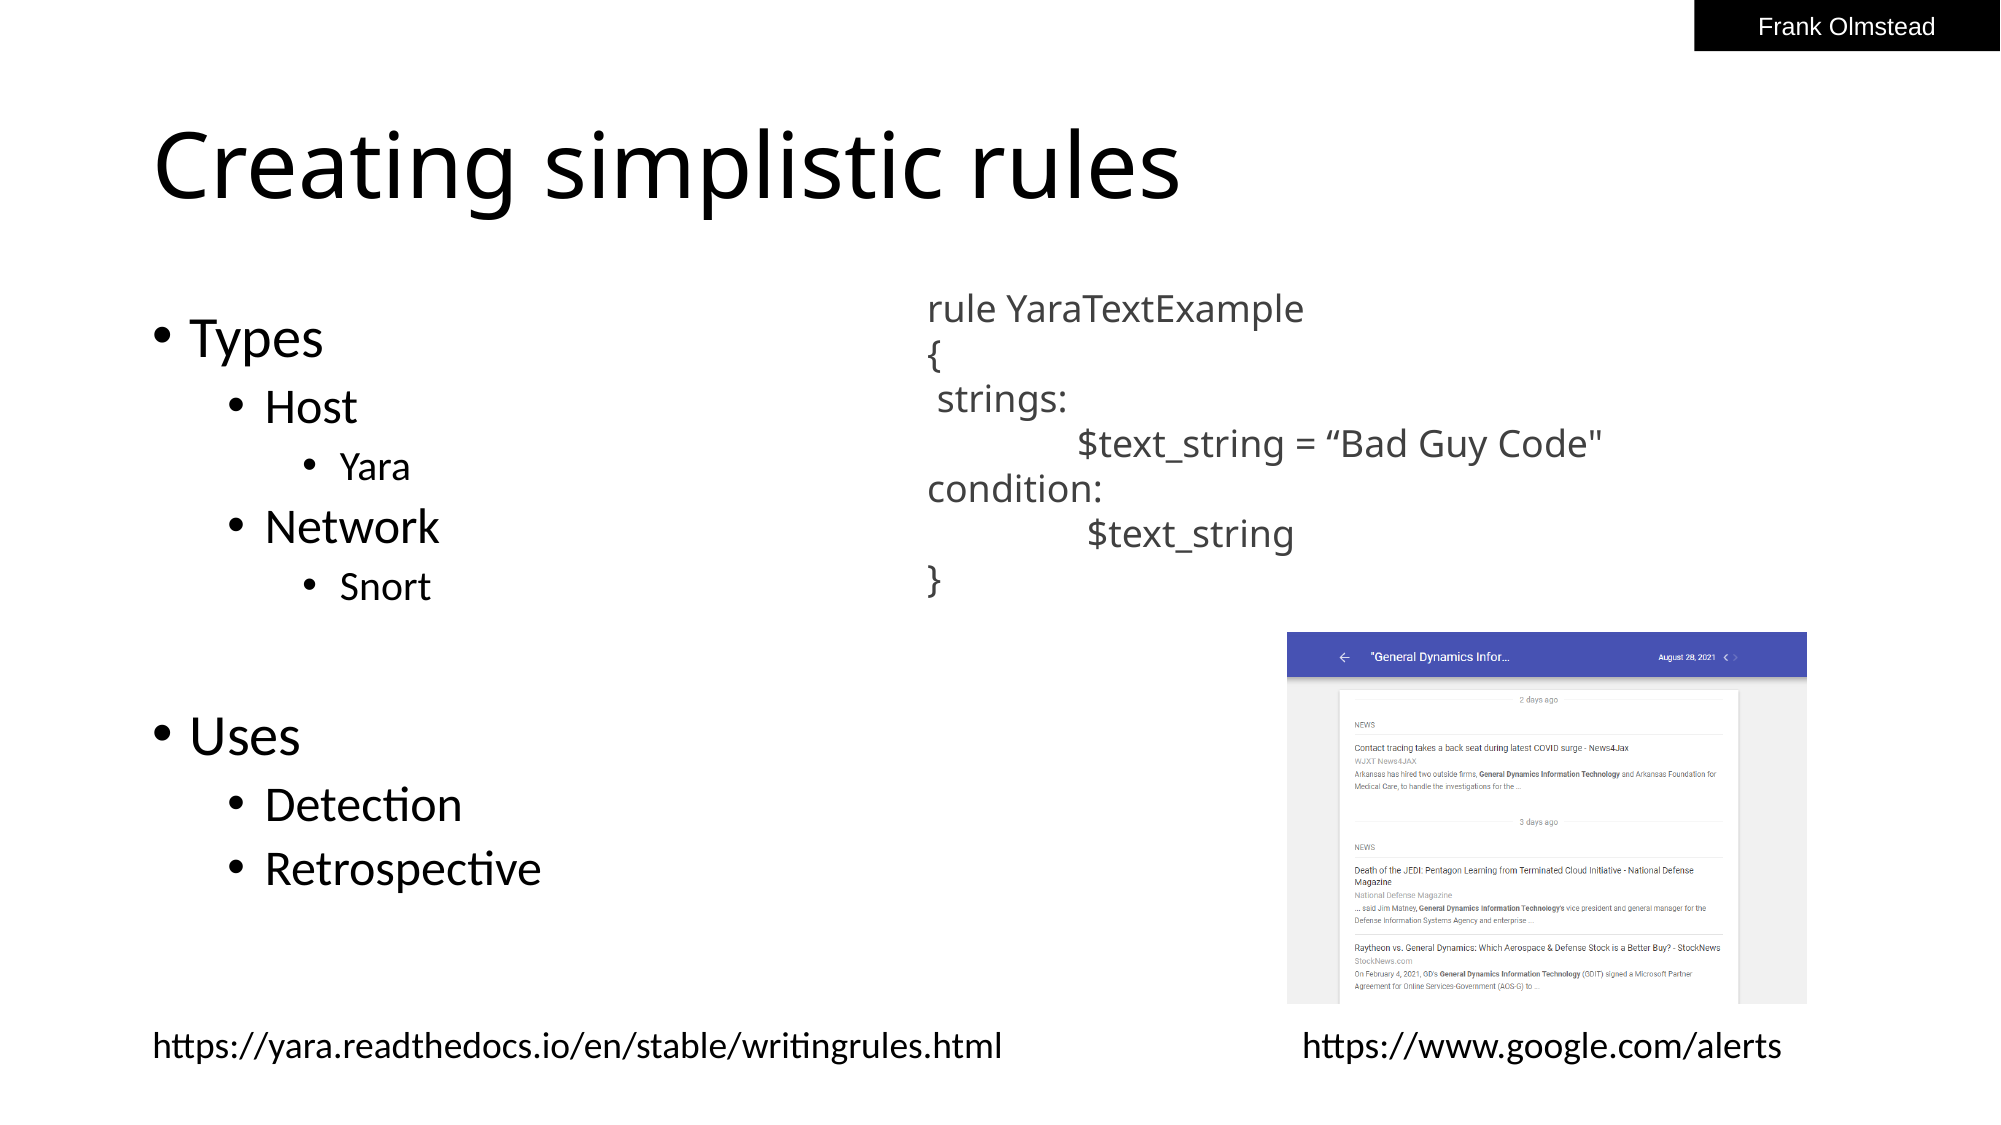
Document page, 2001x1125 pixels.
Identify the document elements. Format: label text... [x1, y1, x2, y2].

text_box https://yara.readthedocs.io/en/stable/writingrules.html [137, 1013, 1138, 1073]
picture [1287, 632, 1807, 1004]
text_box rule YaraTextExample { strings: $text_string = “Bad Guy Code" condition: $text_string } [912, 277, 1635, 607]
text_box Frank Olmstead [1694, 0, 2000, 52]
text_box https://www.google.com/alerts [1287, 1013, 1807, 1073]
list Types Host Yara Network Snort Uses Detection Retrospective [137, 299, 988, 1013]
title Creating simplistic rules [137, 59, 1863, 278]
